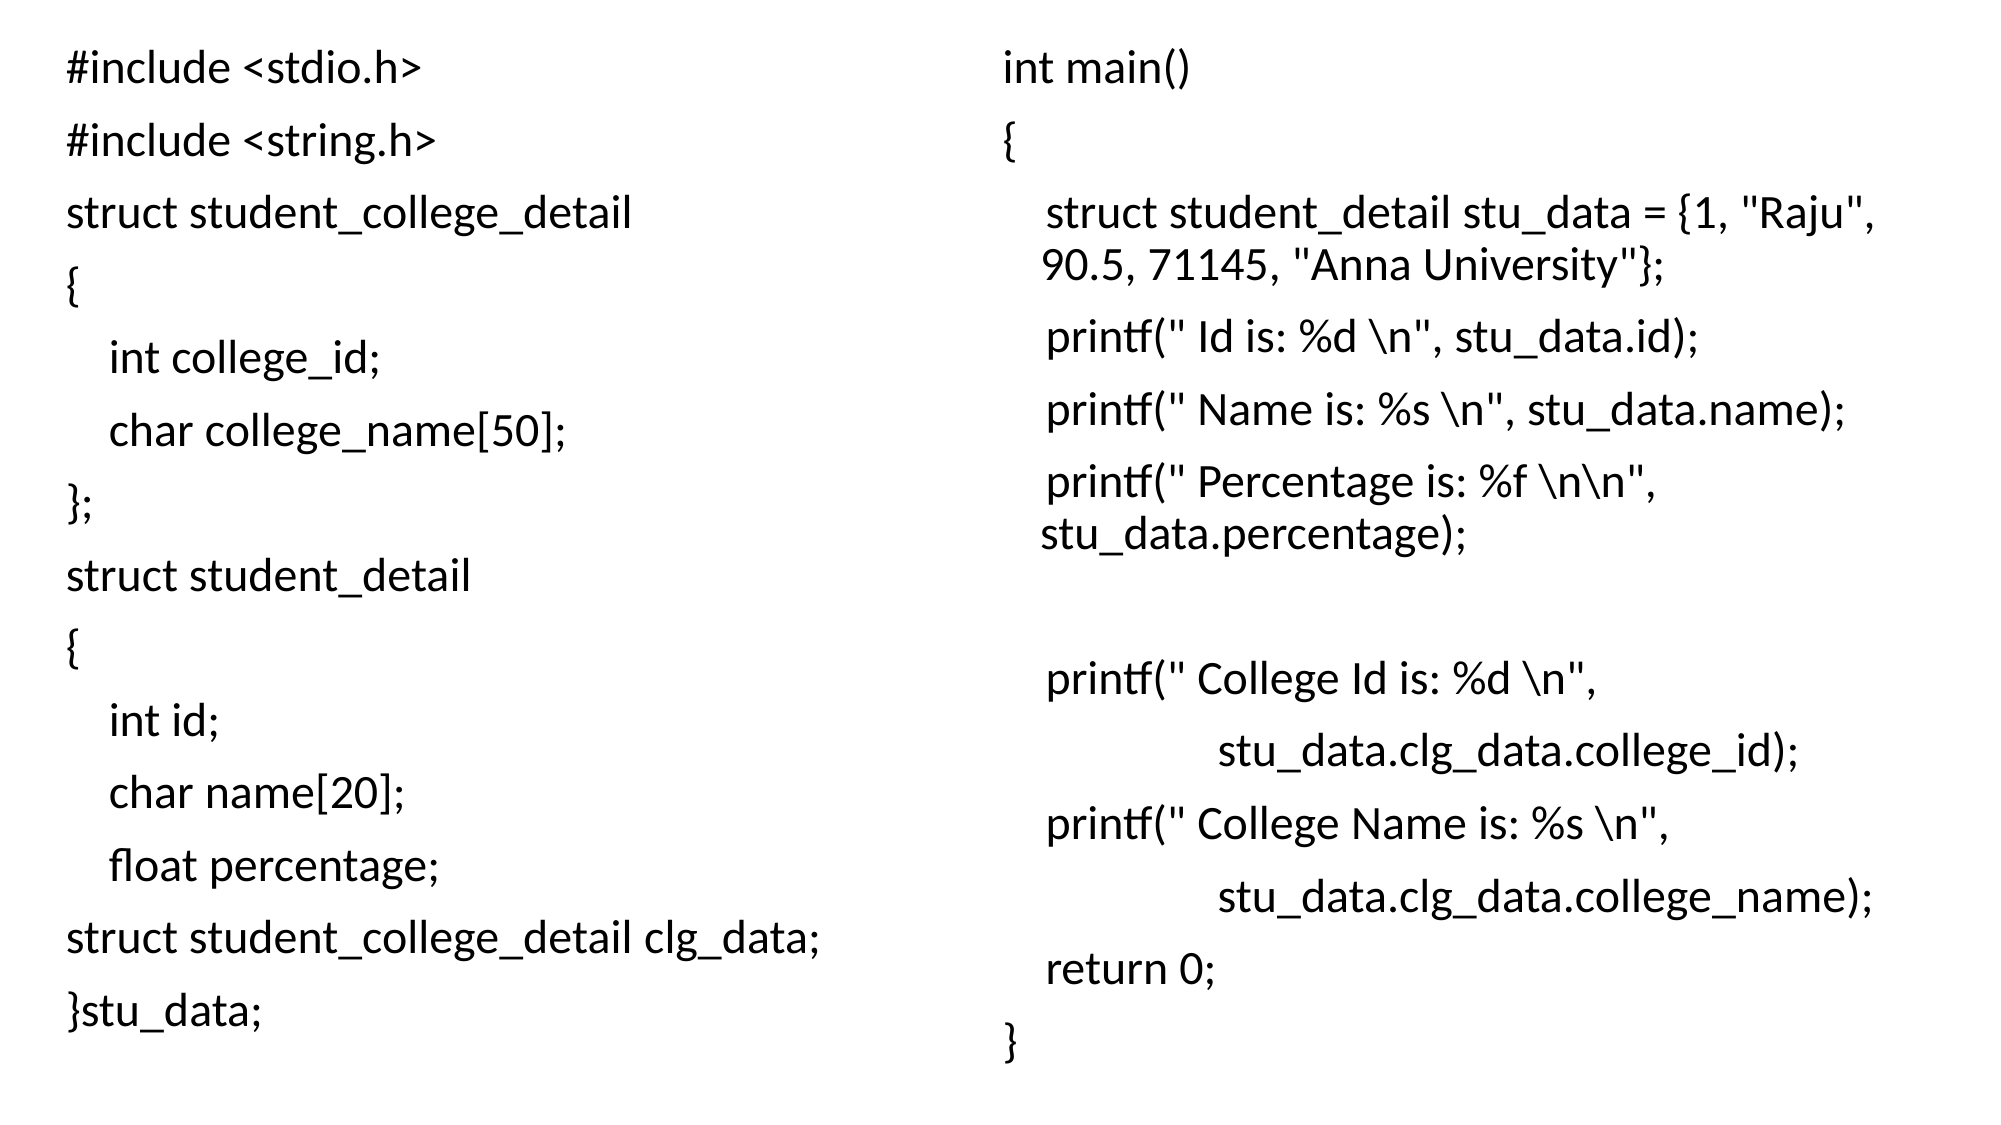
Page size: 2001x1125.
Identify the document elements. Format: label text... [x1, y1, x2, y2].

list #include <stdio.h> #include <string.h> struct student_college_detail { int college_id; char college_name[50]; }; struct student_detail { int id; char name[20]; float percentage; struct student_college_detail clg_data; }stu_data; int main() { struct student_detail stu_data = {1, "Raju", 90.5, 71145, "Anna University"}; printf(" Id is: %d \n", stu_data.id); printf(" Name is: %s \n", stu_data.name); printf(" Percentage is: %f \n\n", stu_data.percentage); printf(" College Id is: %d \n", stu_data.clg_data.college_id); printf(" College Name is: %s \n", stu_data.clg_data.college_name); return 0; } [50, 34, 1955, 1087]
